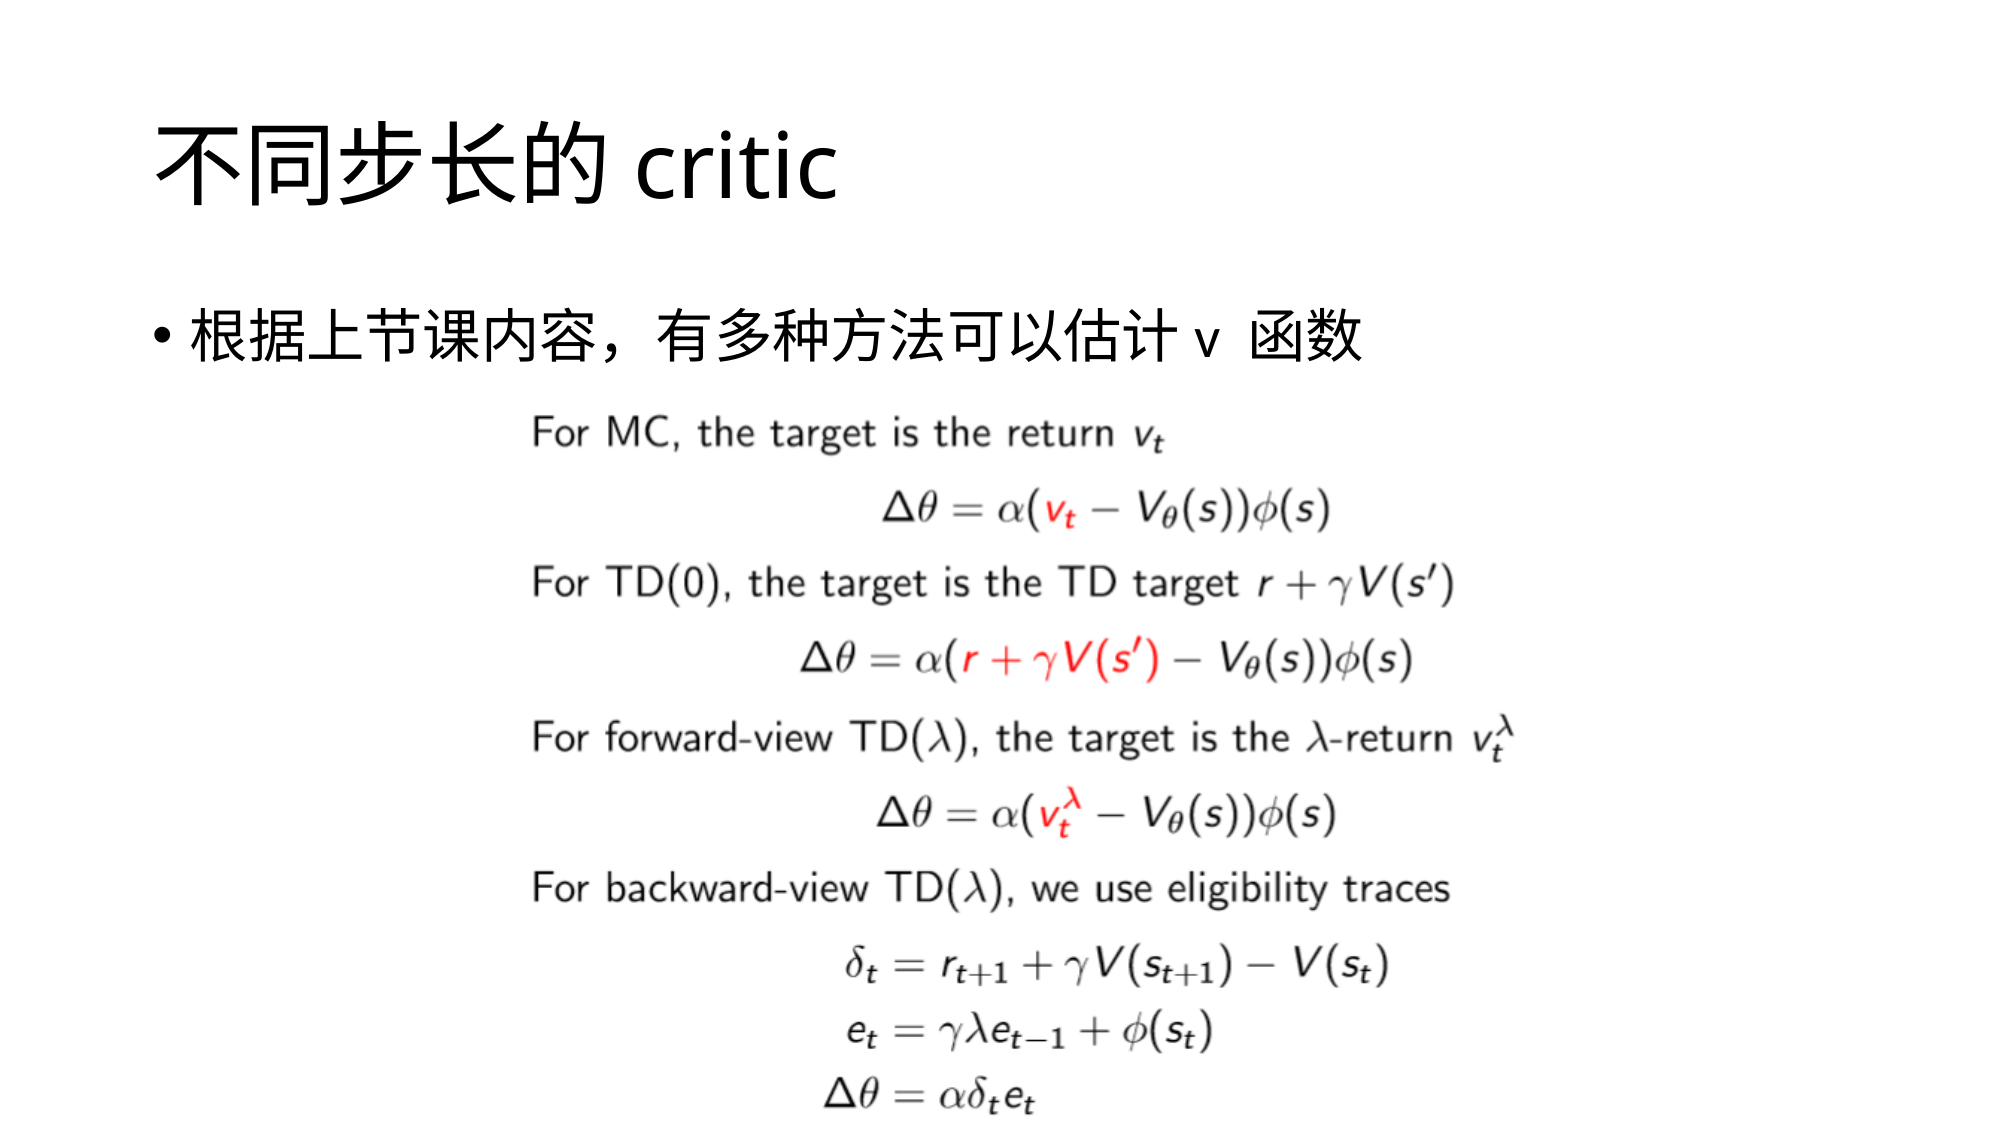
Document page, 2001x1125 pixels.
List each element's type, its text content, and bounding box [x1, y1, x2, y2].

picture [524, 408, 1524, 1122]
list 根据上节课内容，有多种方法可以估计v 函数 [137, 299, 1863, 1014]
title 不同步长的critic [137, 59, 1863, 278]
